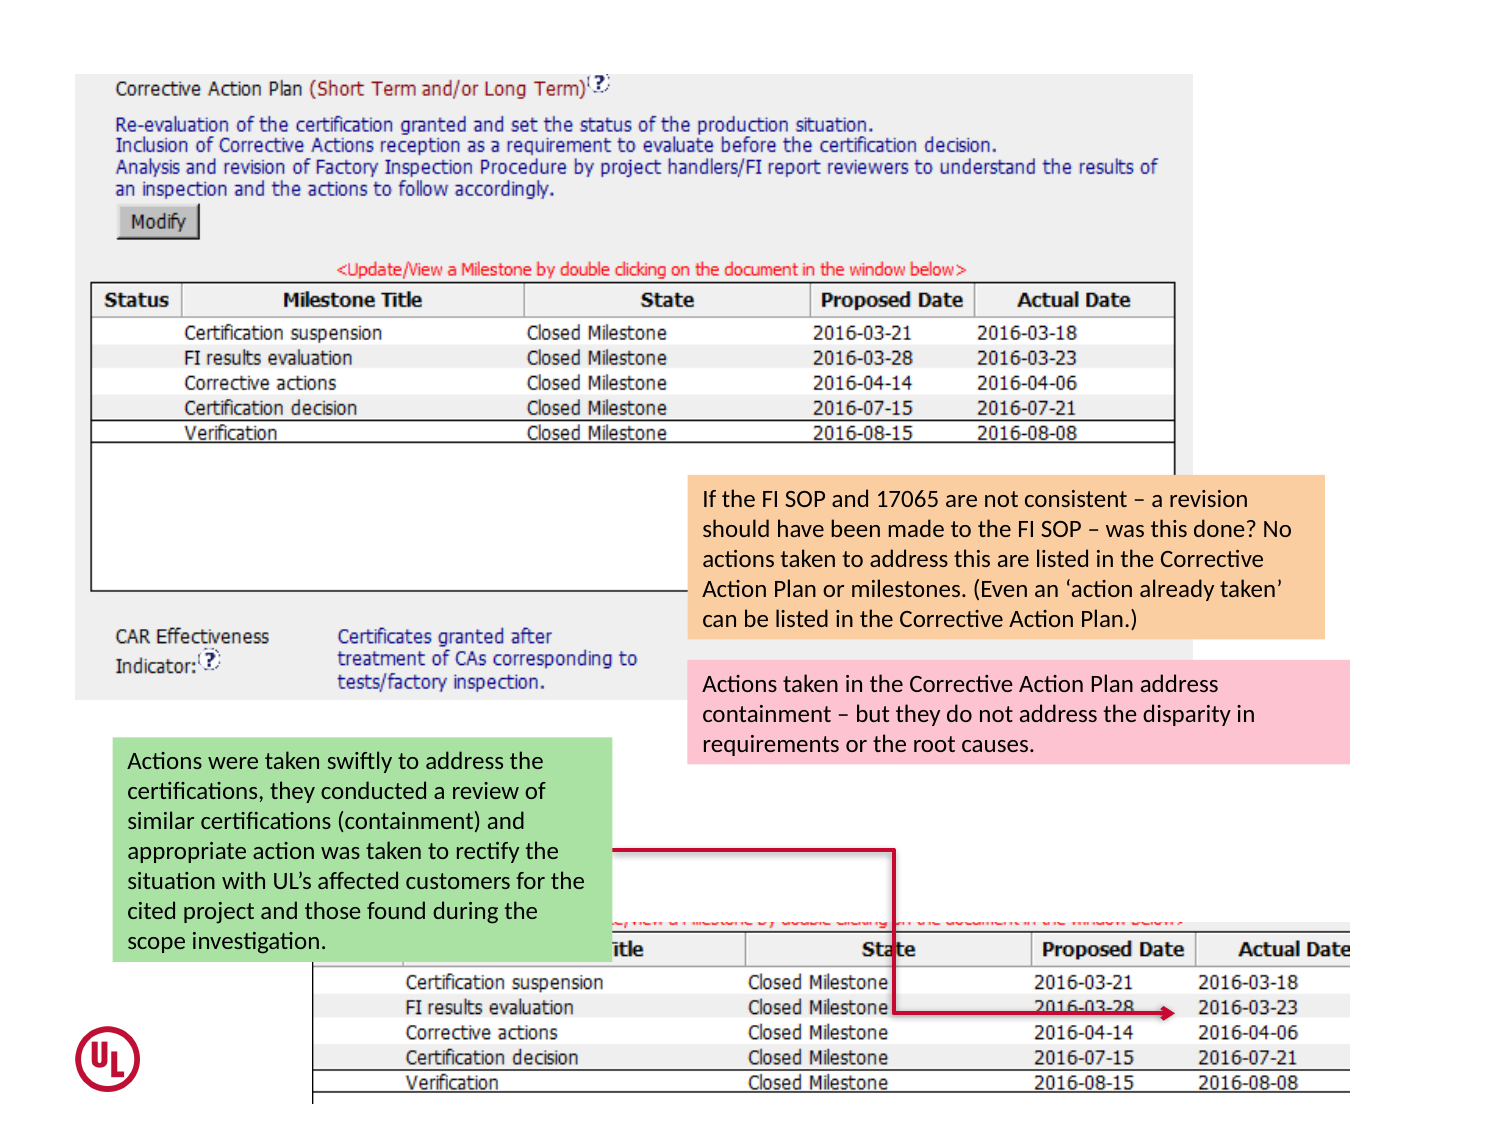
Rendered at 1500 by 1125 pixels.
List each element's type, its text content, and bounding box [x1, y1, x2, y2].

text_box Actions were taken swiftly to address the certifications, they conducted a review of similar certifications (containment) and appropriate action was taken to rectify the situation with UL’s affected customers for the cited project and those found during the scope investigation. [112, 737, 613, 962]
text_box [612, 850, 1176, 1014]
text_box If the FI SOP and 17065 are not consistent – a revision should have been made to the FI SOP – was this done? No actions taken to address this are listed in the Corrective Action Plan or milestones. (Even an ‘action already taken’ can be listed in the Corrective Action Plan.) [1196, 474, 1325, 640]
picture [312, 922, 1351, 1105]
picture [74, 74, 1193, 701]
picture [75, 1026, 140, 1092]
text_box Actions taken in the Corrective Action Plan address containment – but they do not address the disparity in requirements or the root causes. [687, 659, 1350, 765]
